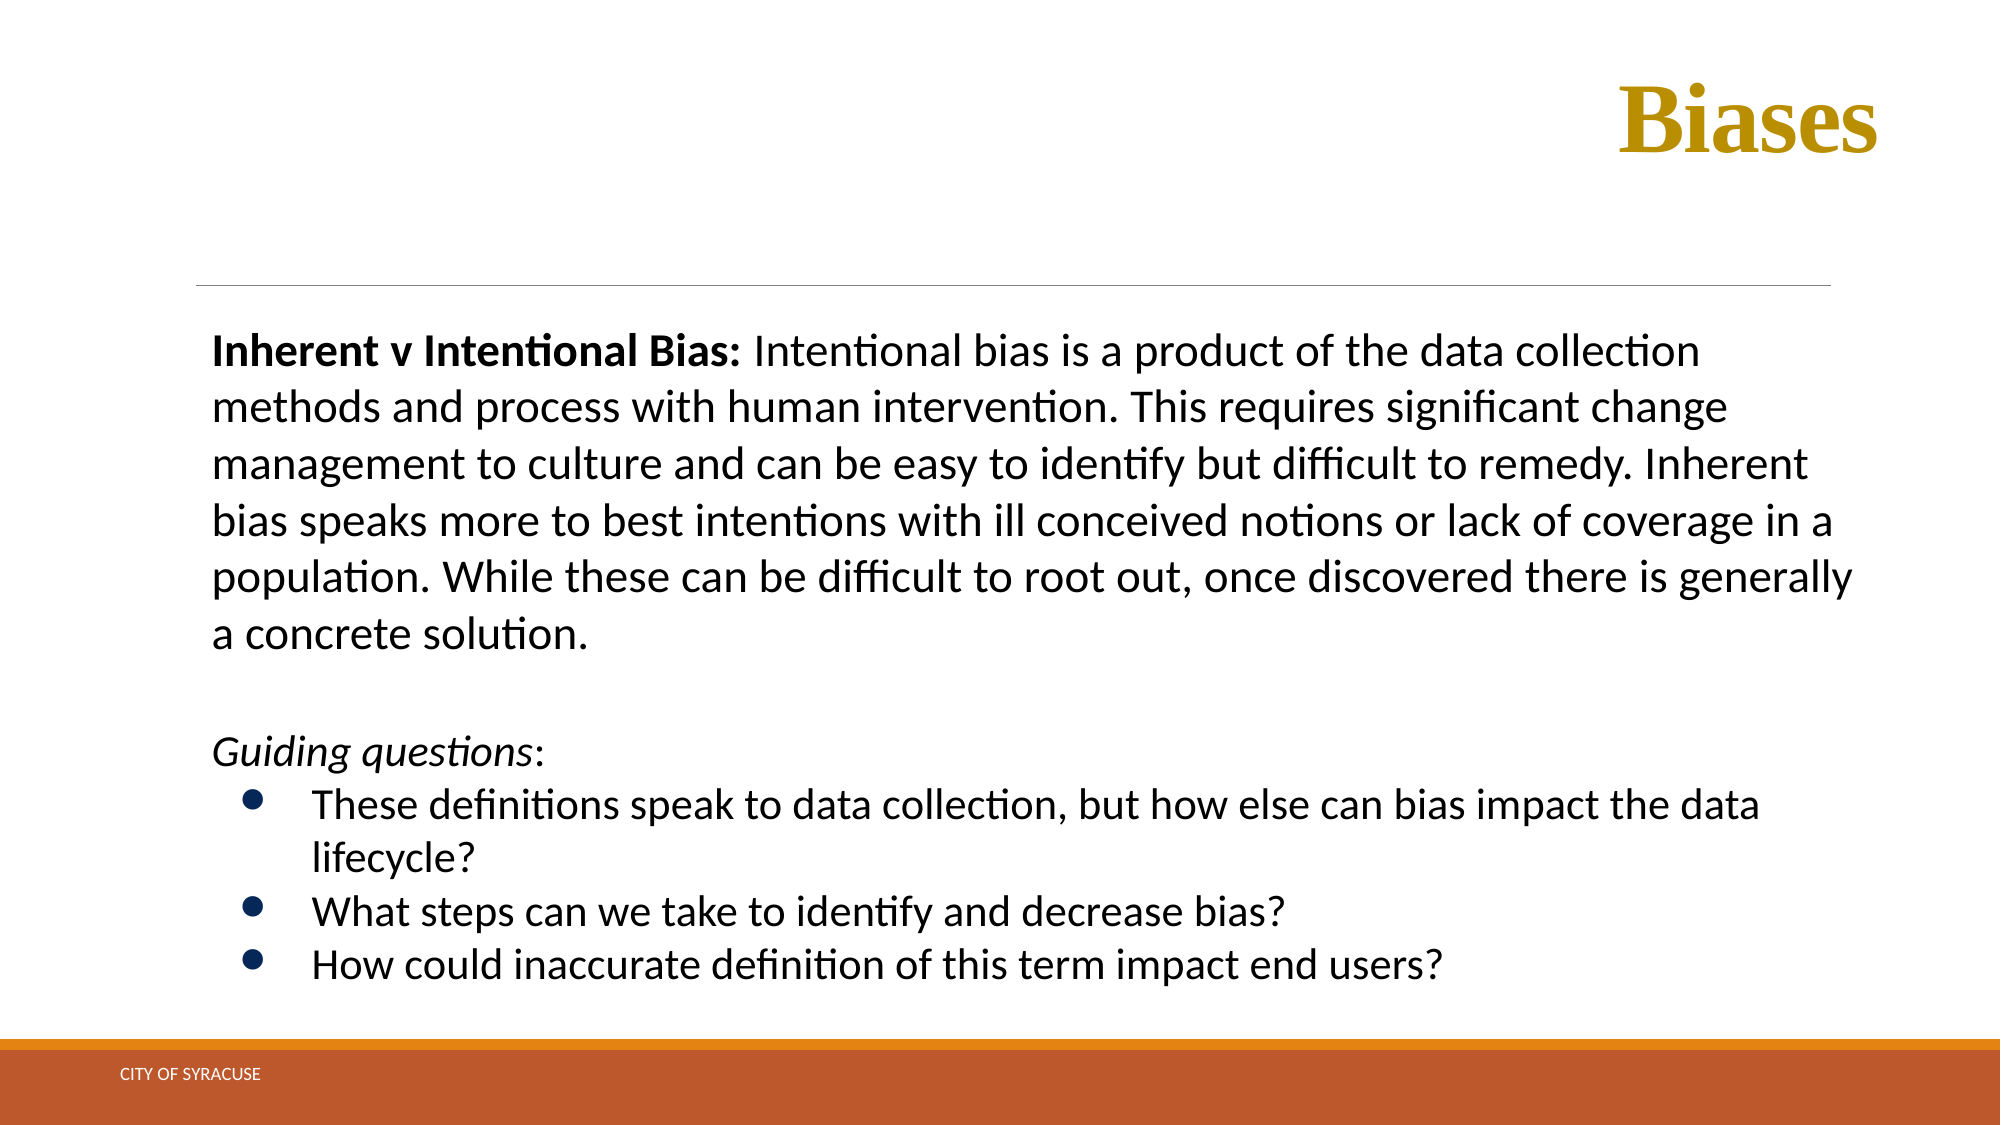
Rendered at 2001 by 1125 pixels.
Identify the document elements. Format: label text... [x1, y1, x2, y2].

slide_number CITY OF SYRACUSE [99, 1042, 567, 1103]
title Biases [191, 57, 1900, 187]
text_box Inherent v Intentional Bias: Intentional bias is a product of the data collection methods and process with human intervention. This requires significant change management to culture and can be easy to identify but difficult to remedy. Inherent bias speaks more to best intentions with ill conceived notions or lack of coverage in a population. While these can be difficult to root out, once discovered there is generally a concrete solution. Guiding questions: These definitions speak to data collection, but how else can bias impact the data lifecycle? What steps can we take to identify and decrease bias? How could inaccurate definition of this term impact end users? [191, 299, 1900, 537]
